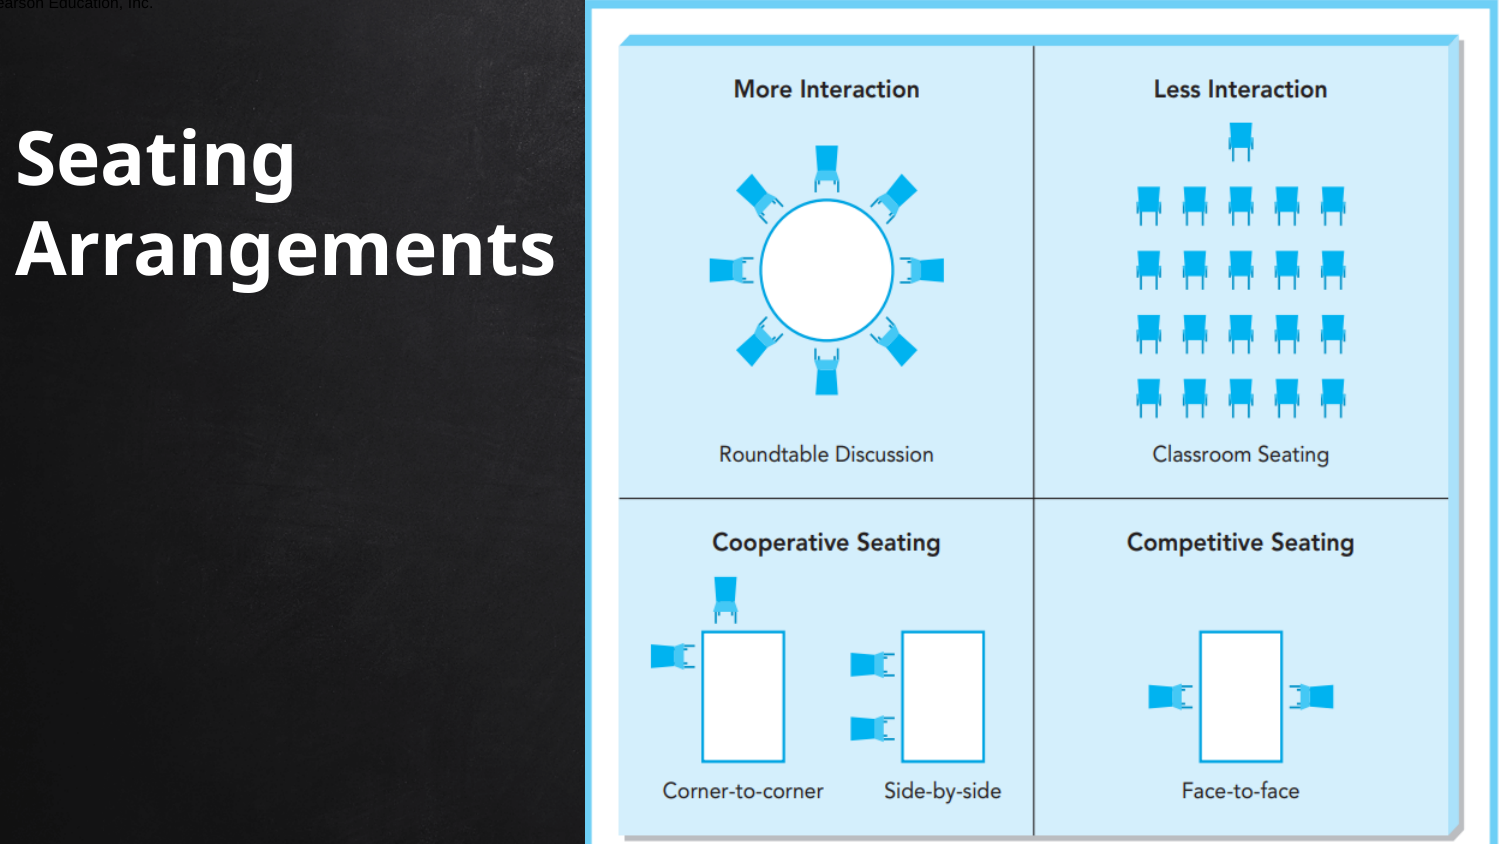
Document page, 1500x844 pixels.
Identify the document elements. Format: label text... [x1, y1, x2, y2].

picture [0, 0, 1500, 844]
title Seating Arrangements [0, 95, 580, 208]
